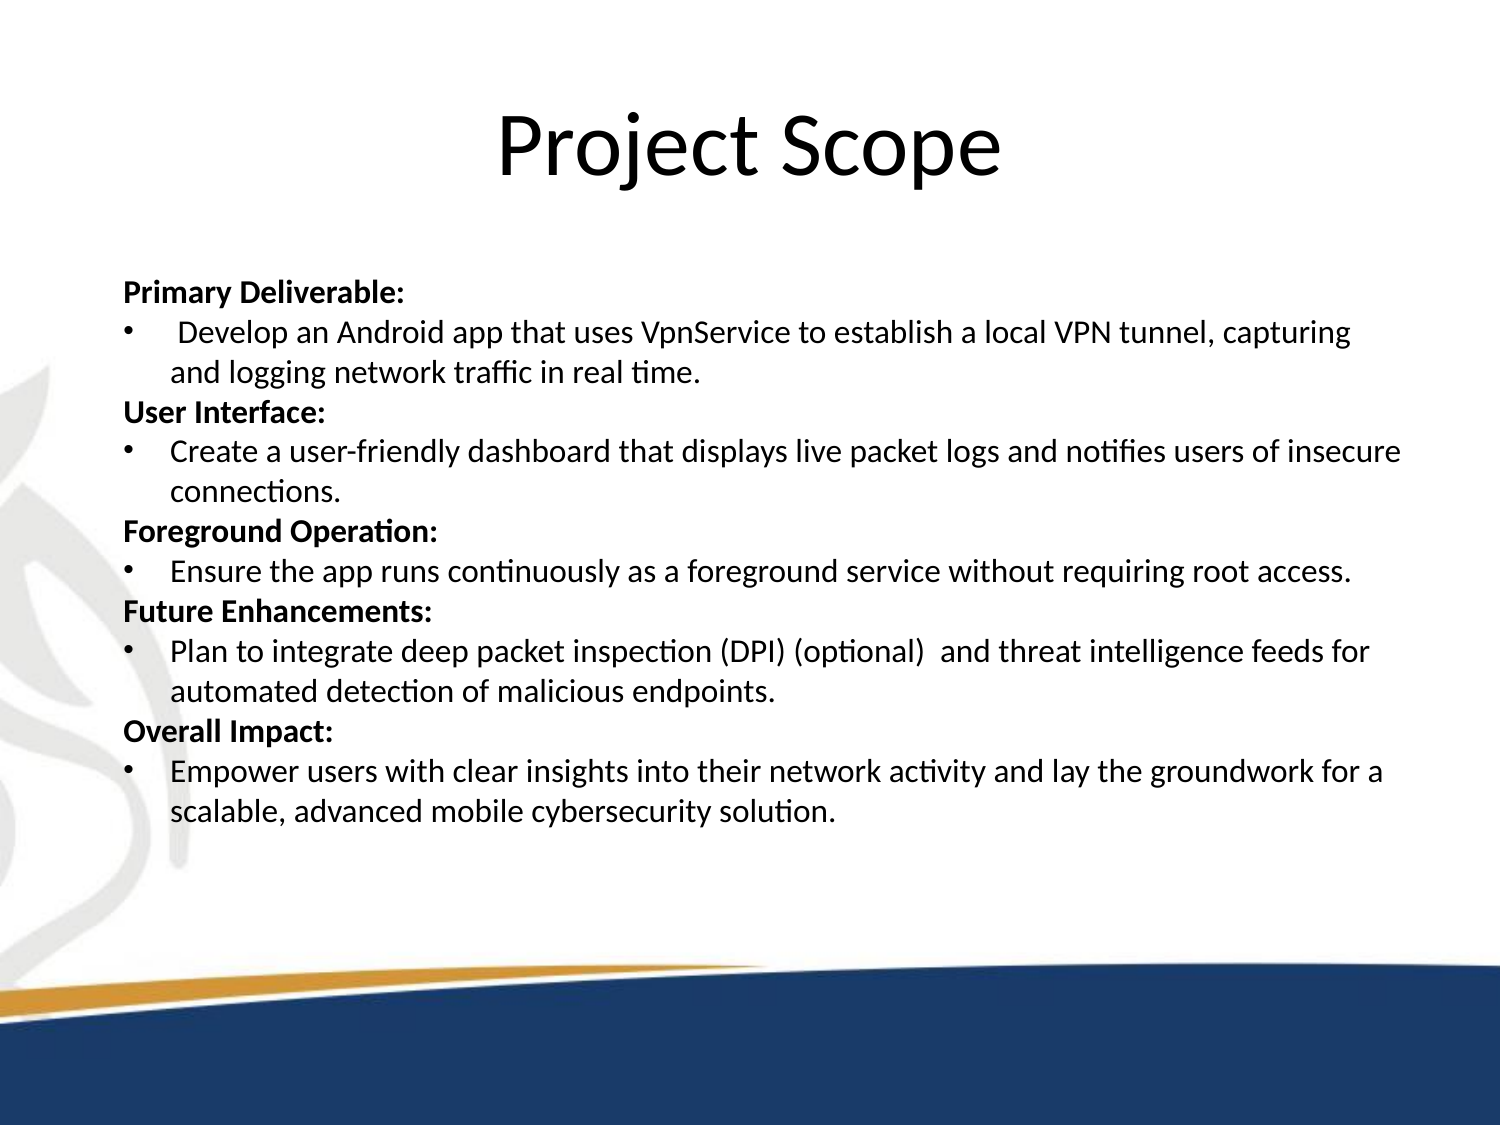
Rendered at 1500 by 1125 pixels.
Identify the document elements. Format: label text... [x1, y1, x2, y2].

picture [0, 0, 1500, 1125]
list Primary Deliverable: Develop an Android app that uses VpnService to establish a local VPN tunnel, capturing and logging network traffic in real time. User Interface: Create a user-friendly dashboard that displays live packet logs and notifies users of insecure connections. Foreground Operation: Ensure the app runs continuously as a foreground service without requiring root access. Future Enhancements: Plan to integrate deep packet inspection (DPI) (optional) and threat intelligence feeds for automated detection of malicious endpoints. Overall Impact: Empower users with clear insights into their network activity and lay the groundwork for a scalable, advanced mobile cybersecurity solution. [75, 262, 1425, 1005]
title Project Scope [75, 45, 1425, 233]
